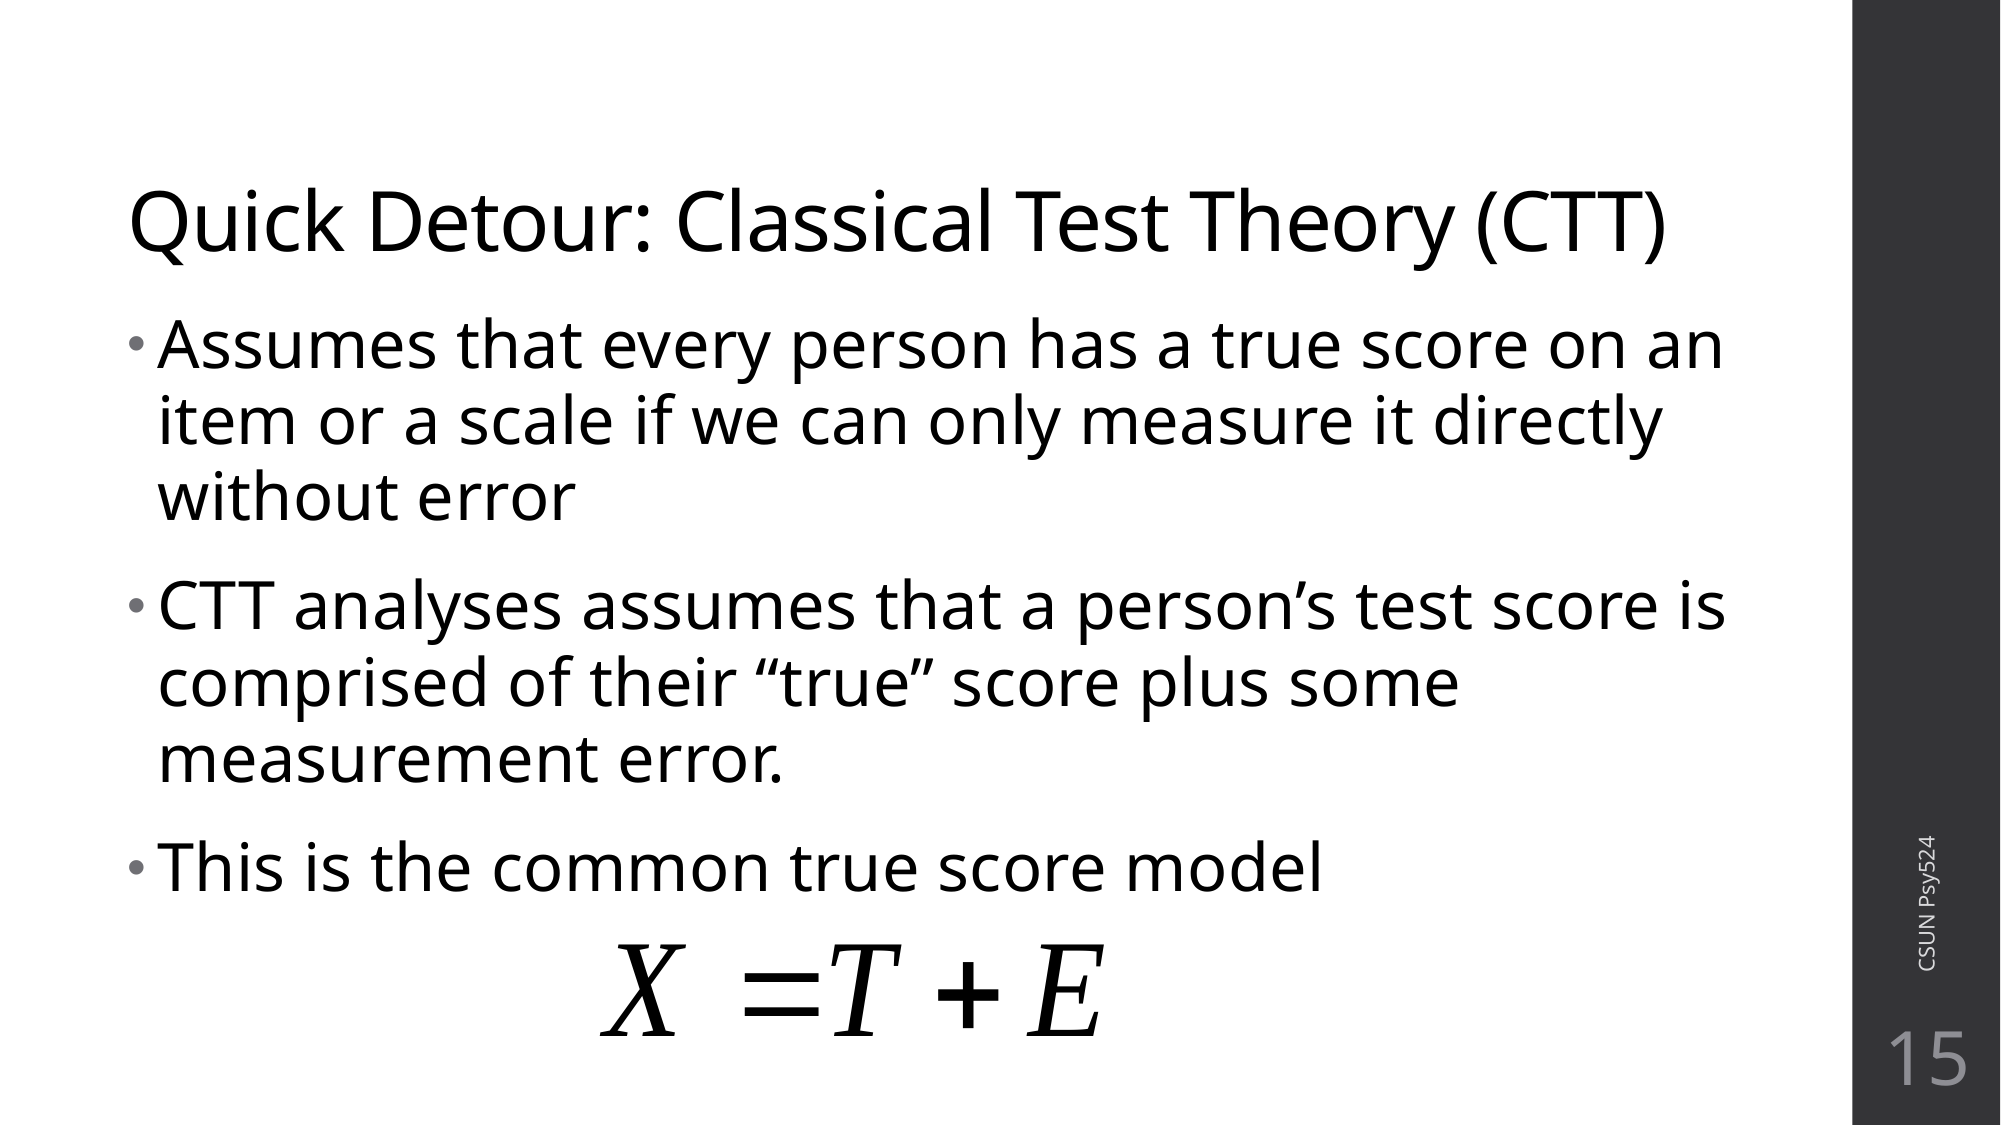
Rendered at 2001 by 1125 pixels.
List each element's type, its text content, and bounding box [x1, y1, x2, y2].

footer CSUN Psy524 [1897, 400, 1958, 988]
title Quick Detour: Classical Test Theory (CTT) [112, 60, 1797, 278]
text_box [574, 908, 1139, 1060]
slide_number 15 [1852, 1012, 2000, 1110]
list Assumes that every person has a true score on an item or a scale if we can only measure it directly without error CTT analyses assumes that a person’s test score is comprised of their “true” score plus some measurement error. This is the common true score model [112, 299, 1797, 1014]
